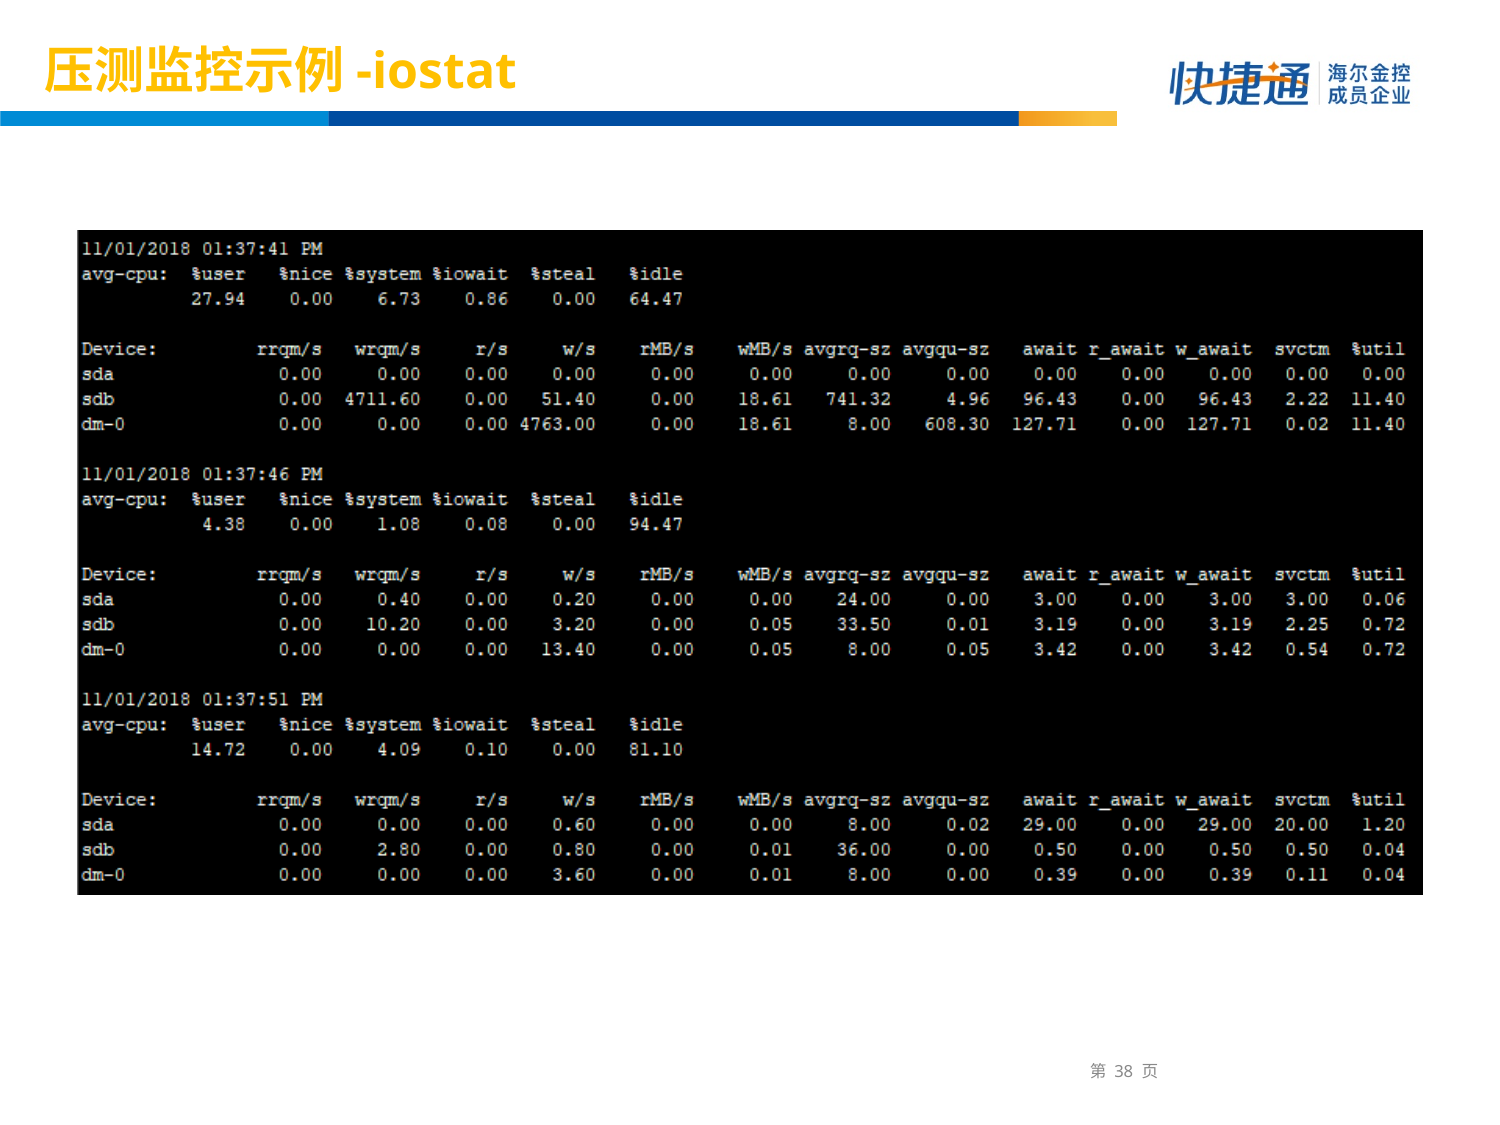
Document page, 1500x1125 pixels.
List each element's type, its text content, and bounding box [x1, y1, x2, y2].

picture [77, 230, 1423, 895]
text_box 压测监控示例-iostat [29, 30, 1117, 111]
slide_number 第 38 页 [1074, 1042, 1425, 1103]
picture [329, 111, 1117, 126]
picture [1145, 42, 1436, 119]
